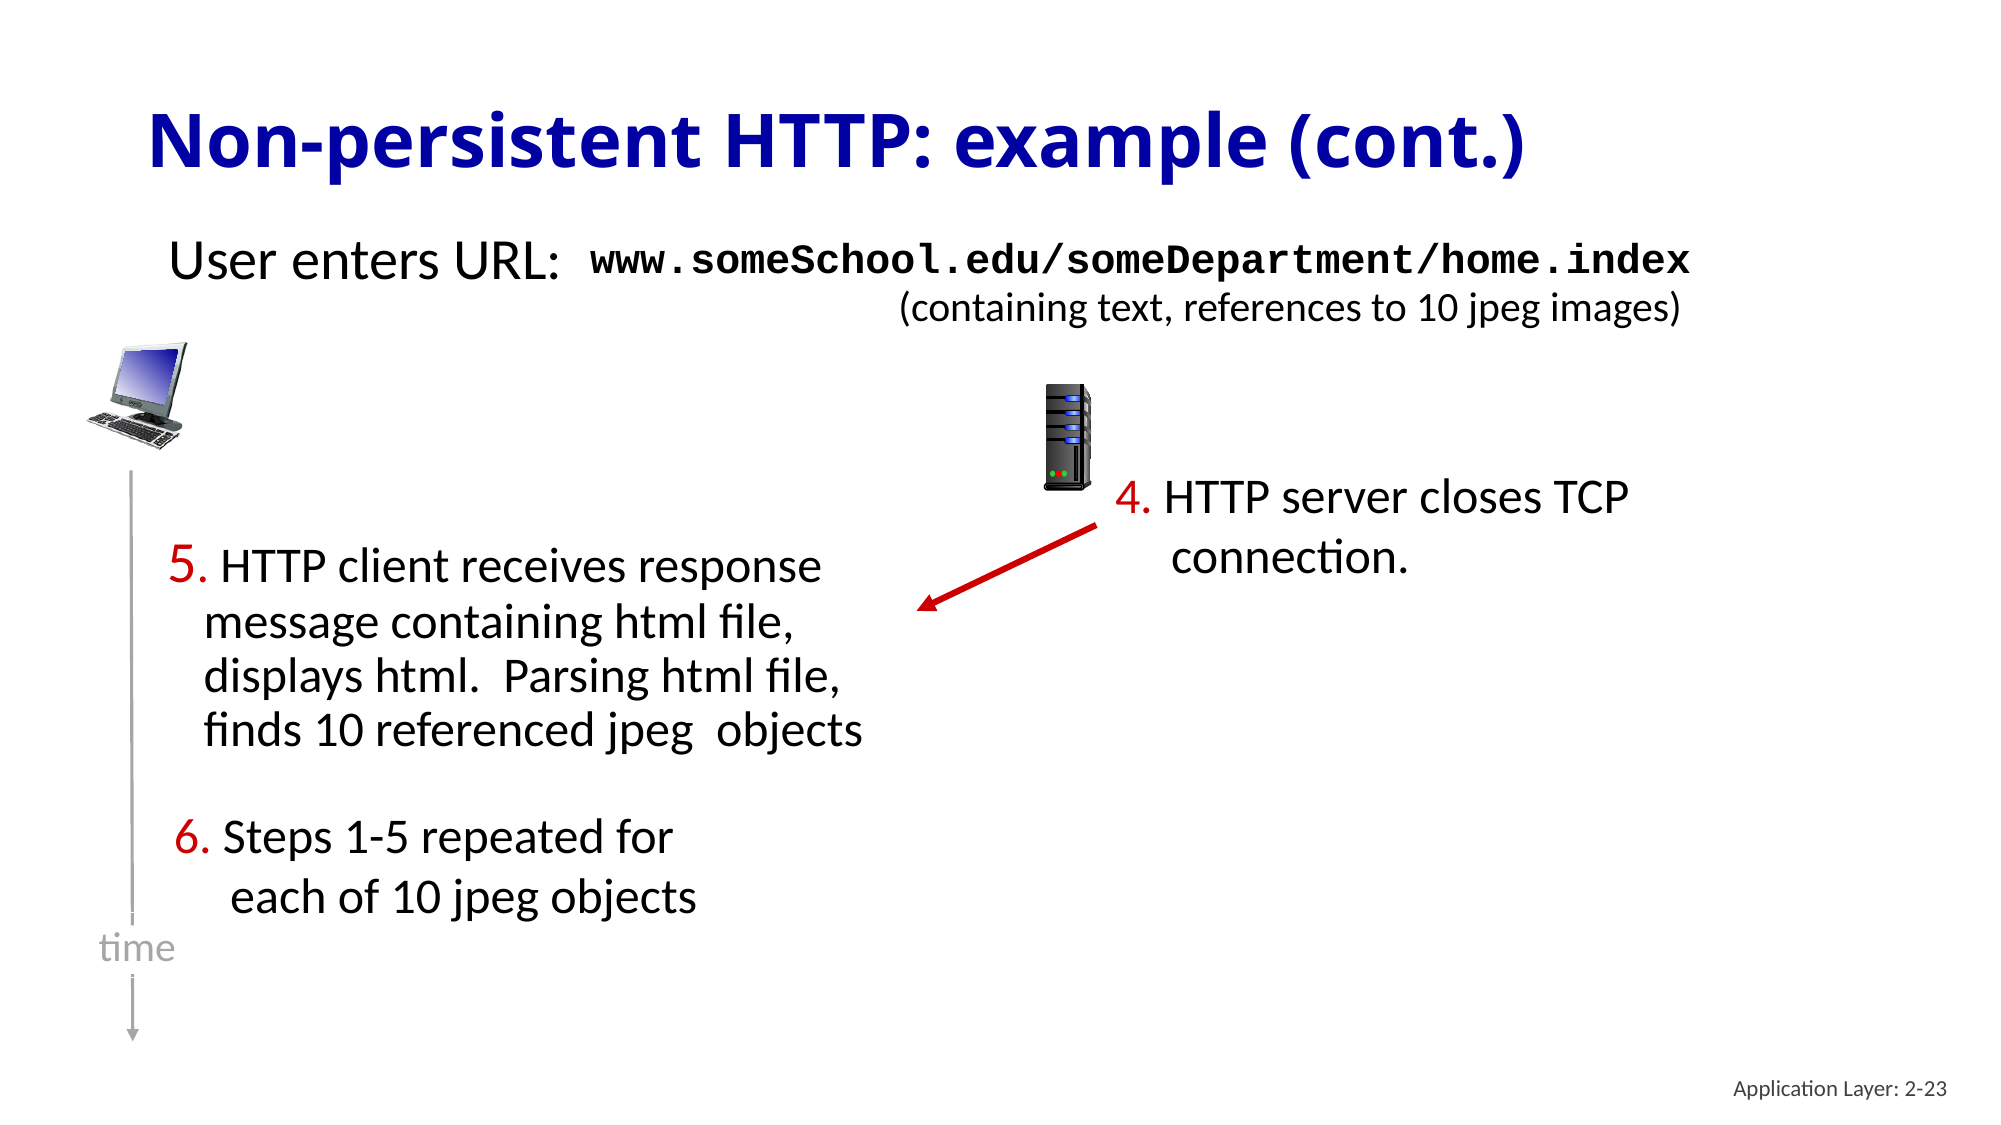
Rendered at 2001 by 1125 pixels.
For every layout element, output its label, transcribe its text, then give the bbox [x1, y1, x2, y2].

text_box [1044, 384, 1092, 490]
text_box www.someSchool.edu/someDepartment/home.index [575, 232, 1879, 309]
text_box [916, 524, 1097, 612]
text_box User enters URL: [132, 221, 1436, 299]
title Non-persistent HTTP: example (cont.) [131, 70, 1856, 218]
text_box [60, 337, 190, 458]
text_box 6. Steps 1-5 repeated for each of 10 jpeg objects [159, 795, 785, 906]
text_box 5. HTTP client receives response message containing html file, displays html. Parsing html file, finds 10 referenced jpeg objects [132, 524, 966, 855]
text_box (containing text, references to 10 jpeg images) [767, 309, 1814, 338]
text_box 4. HTTP server closes TCP connection. [1100, 456, 1726, 577]
text_box time [83, 912, 191, 978]
slide_number Application Layer: 2-23 [1512, 1056, 1963, 1117]
text_box [126, 978, 139, 1042]
